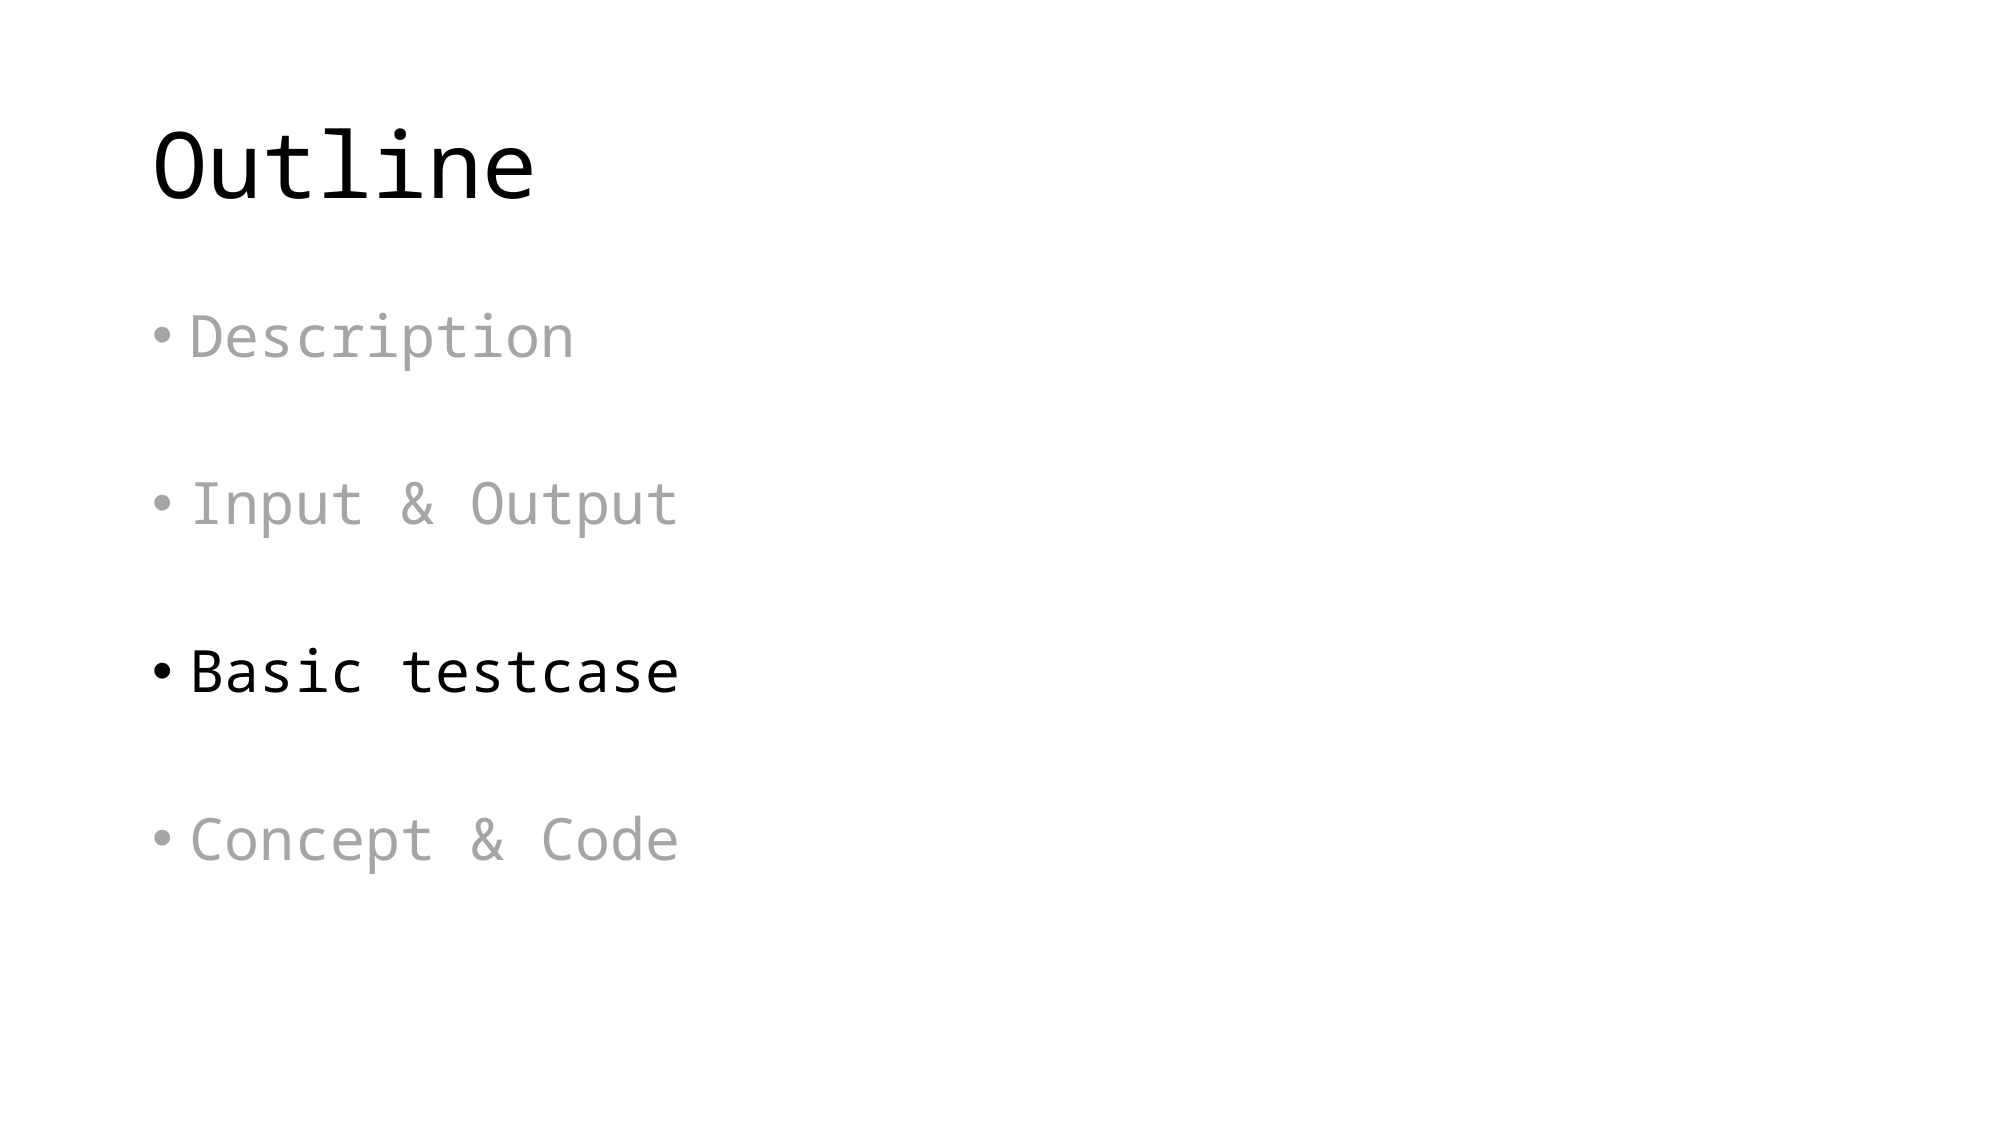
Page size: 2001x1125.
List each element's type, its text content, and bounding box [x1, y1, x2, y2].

list Description Input & Output Basic testcase Concept & Code [137, 299, 1863, 1103]
title Outline [137, 59, 1863, 278]
